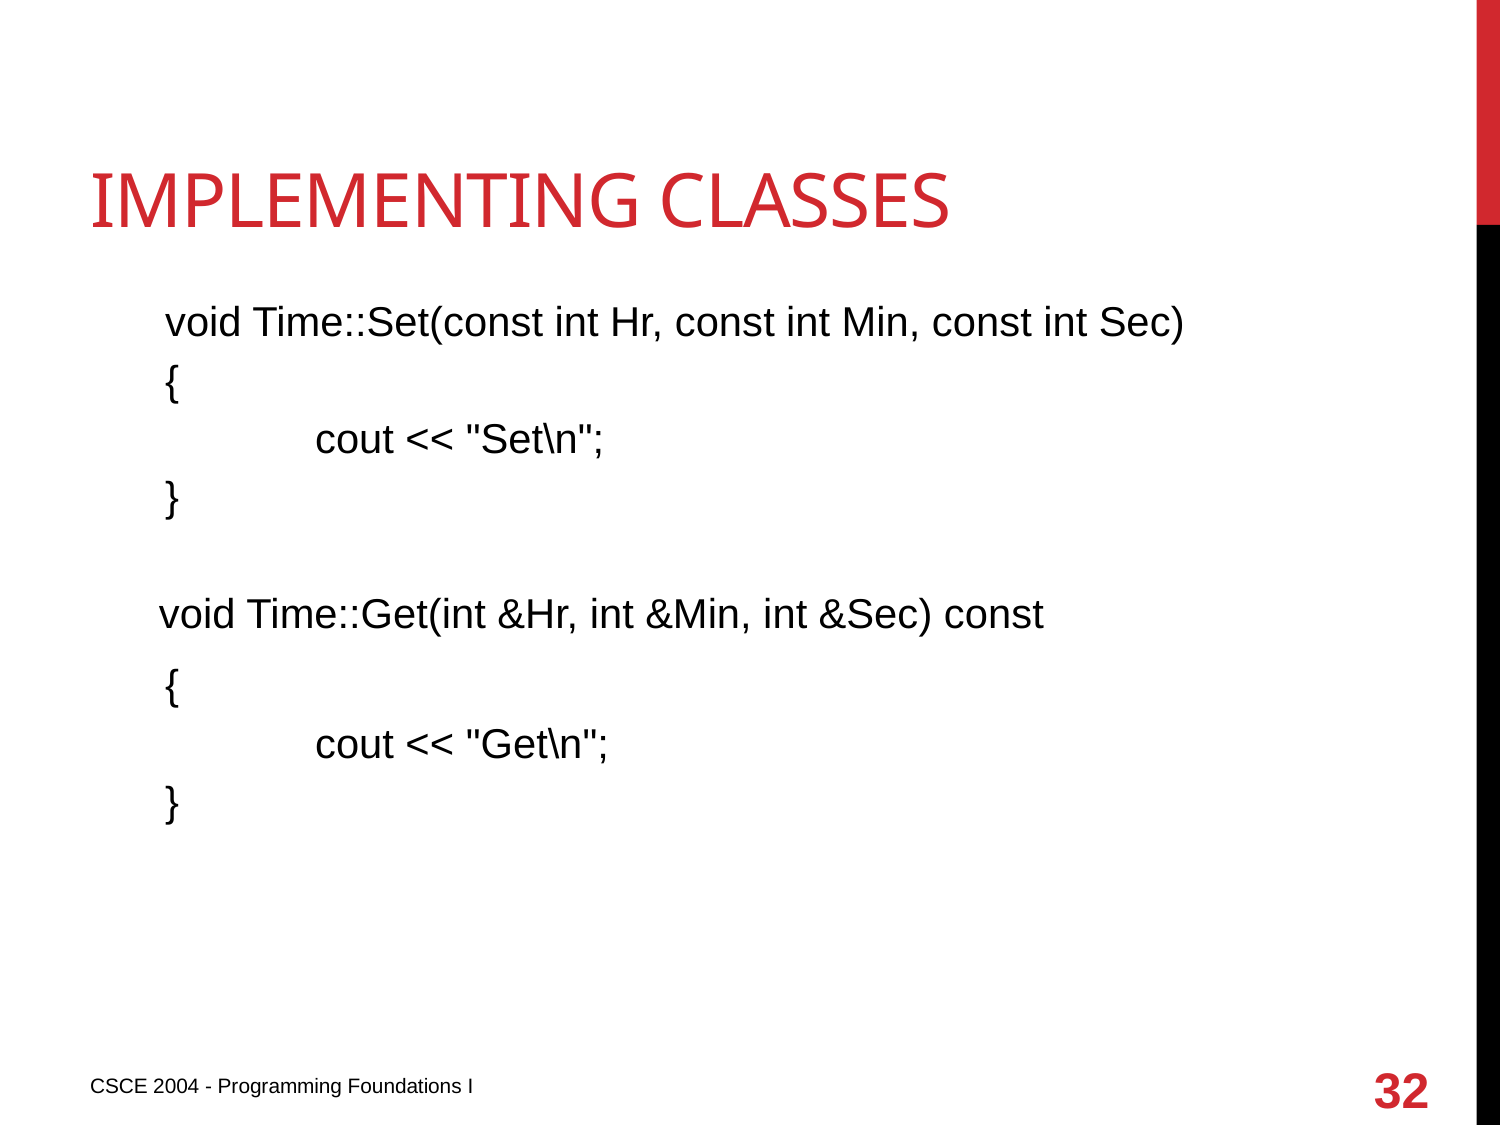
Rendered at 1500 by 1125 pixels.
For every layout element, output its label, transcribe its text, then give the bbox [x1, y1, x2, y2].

title Implementing classes [75, 25, 1025, 250]
slide_number 32 [1358, 1058, 1471, 1119]
footer CSCE 2004 - Programming Foundations I [75, 1065, 638, 1112]
list void Time::Set(const int Hr, const int Min, const int Sec) { cout << "Set\n"; } void Time::Get(int &Hr, int &Min, int &Sec) const { cout << "Get\n"; } [75, 287, 1325, 1005]
